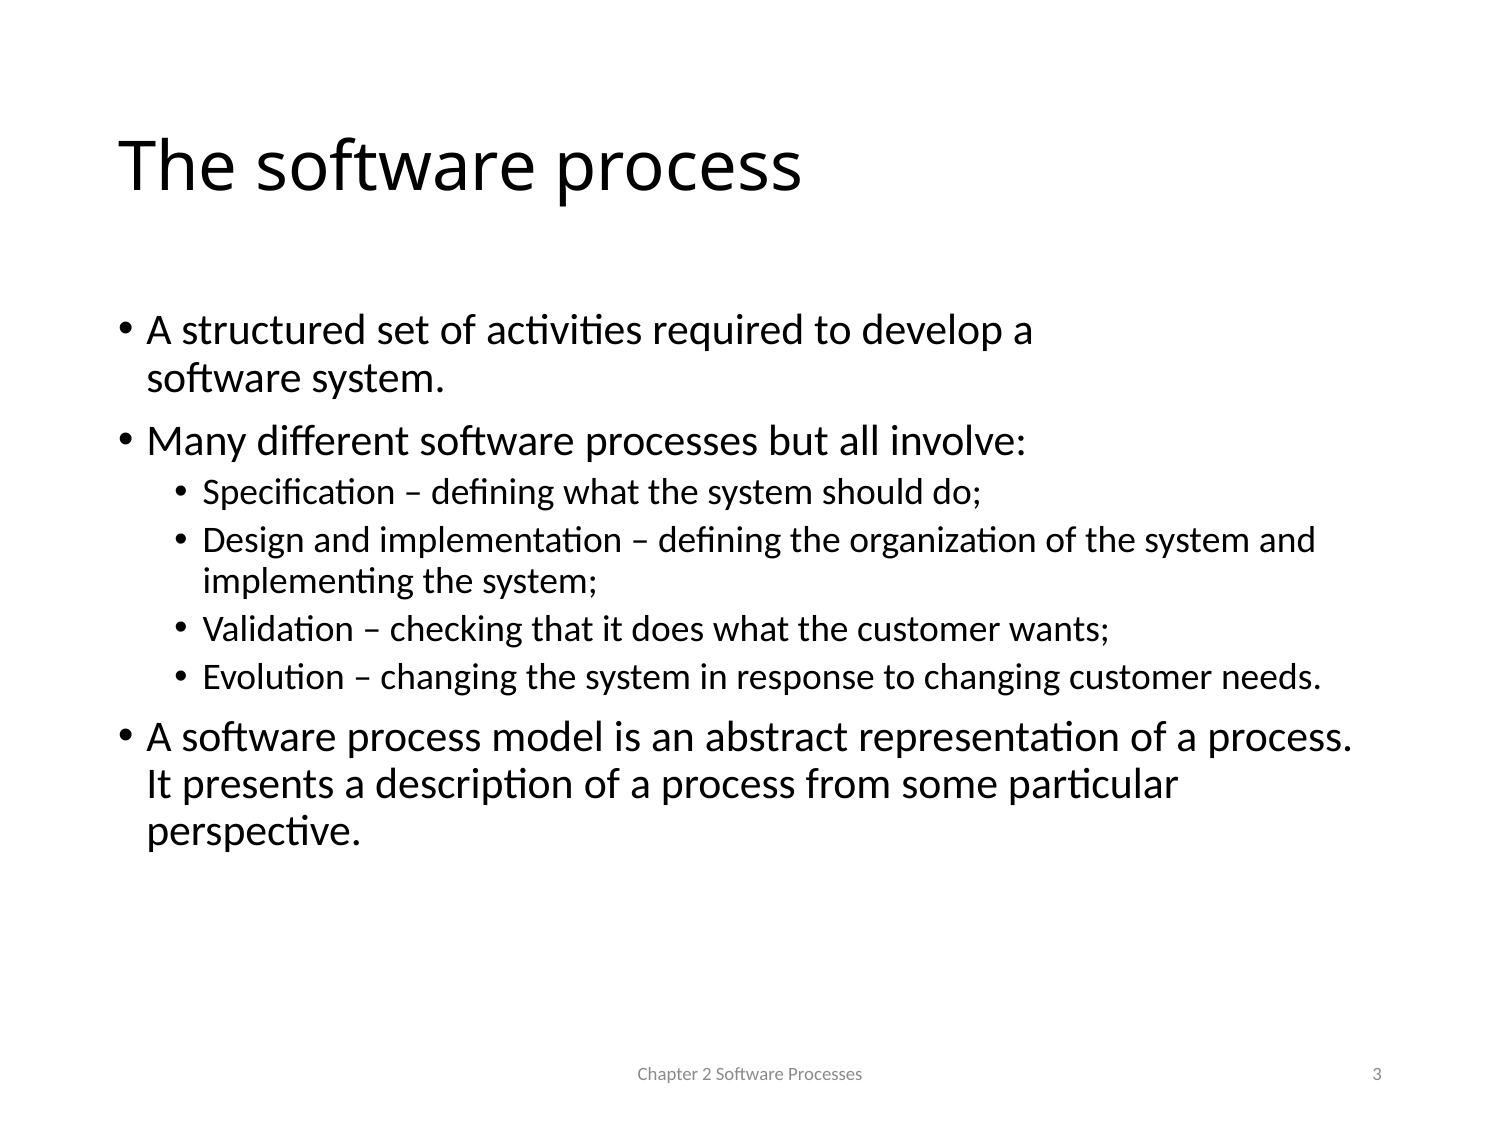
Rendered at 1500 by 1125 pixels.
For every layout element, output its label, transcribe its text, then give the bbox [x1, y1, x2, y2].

list A structured set of activities required to develop a software system. Many different software processes but all involve: Specification – defining what the system should do; Design and implementation – defining the organization of the system and implementing the system; Validation – checking that it does what the customer wants; Evolution – changing the system in response to changing customer needs. A software process model is an abstract representation of a process. It presents a description of a process from some particular perspective. [103, 299, 1397, 1014]
footer Chapter 2 Software Processes [496, 1042, 1004, 1103]
slide_number 3 [1059, 1042, 1397, 1103]
title The software process [103, 59, 1397, 278]
